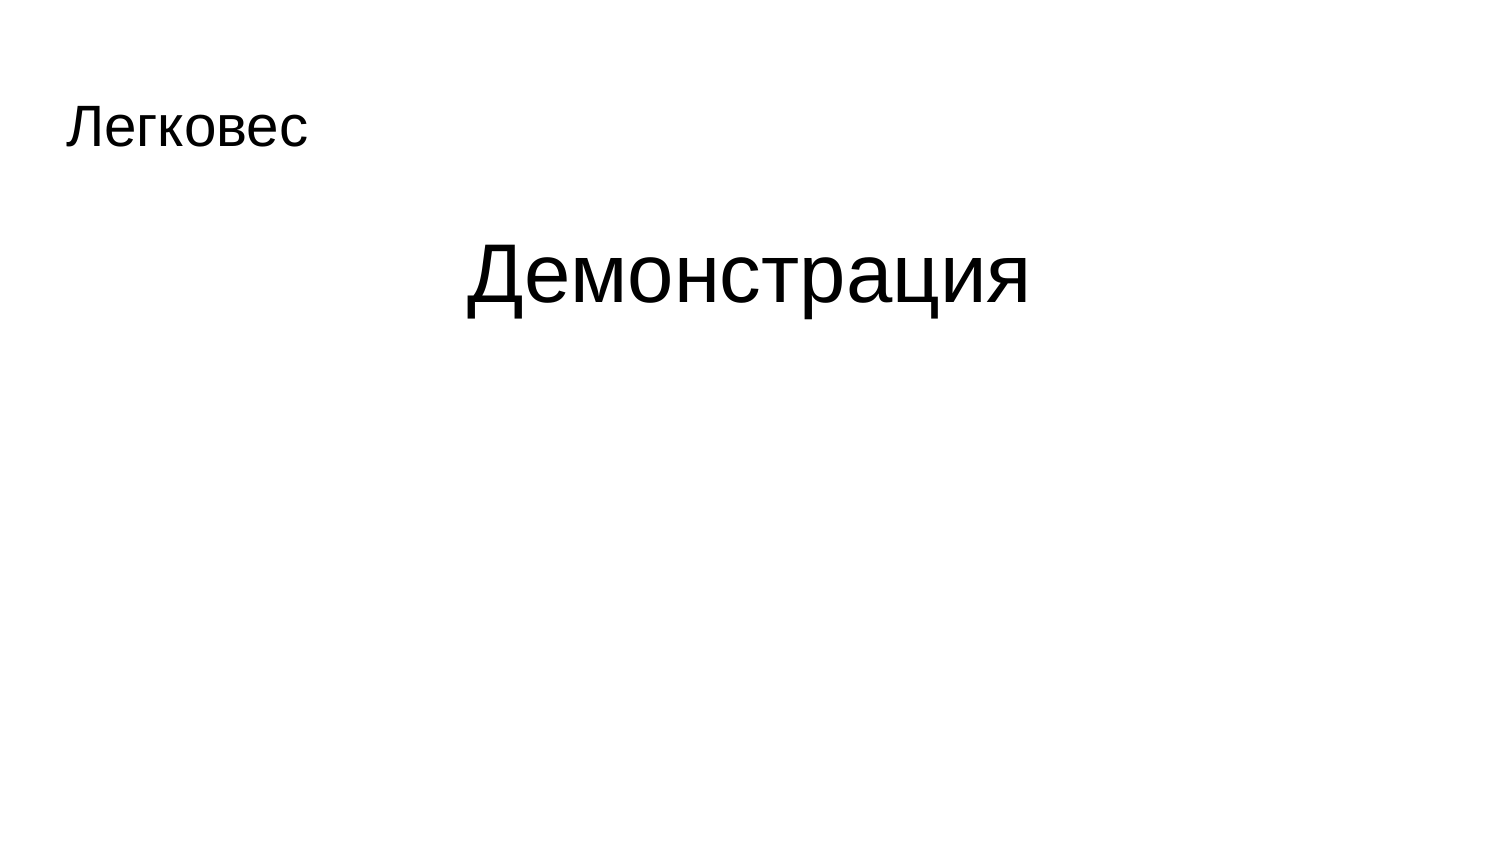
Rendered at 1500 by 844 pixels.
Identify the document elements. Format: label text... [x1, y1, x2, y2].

list Демонстрация [51, 189, 1449, 750]
title Легковес [51, 72, 1449, 167]
